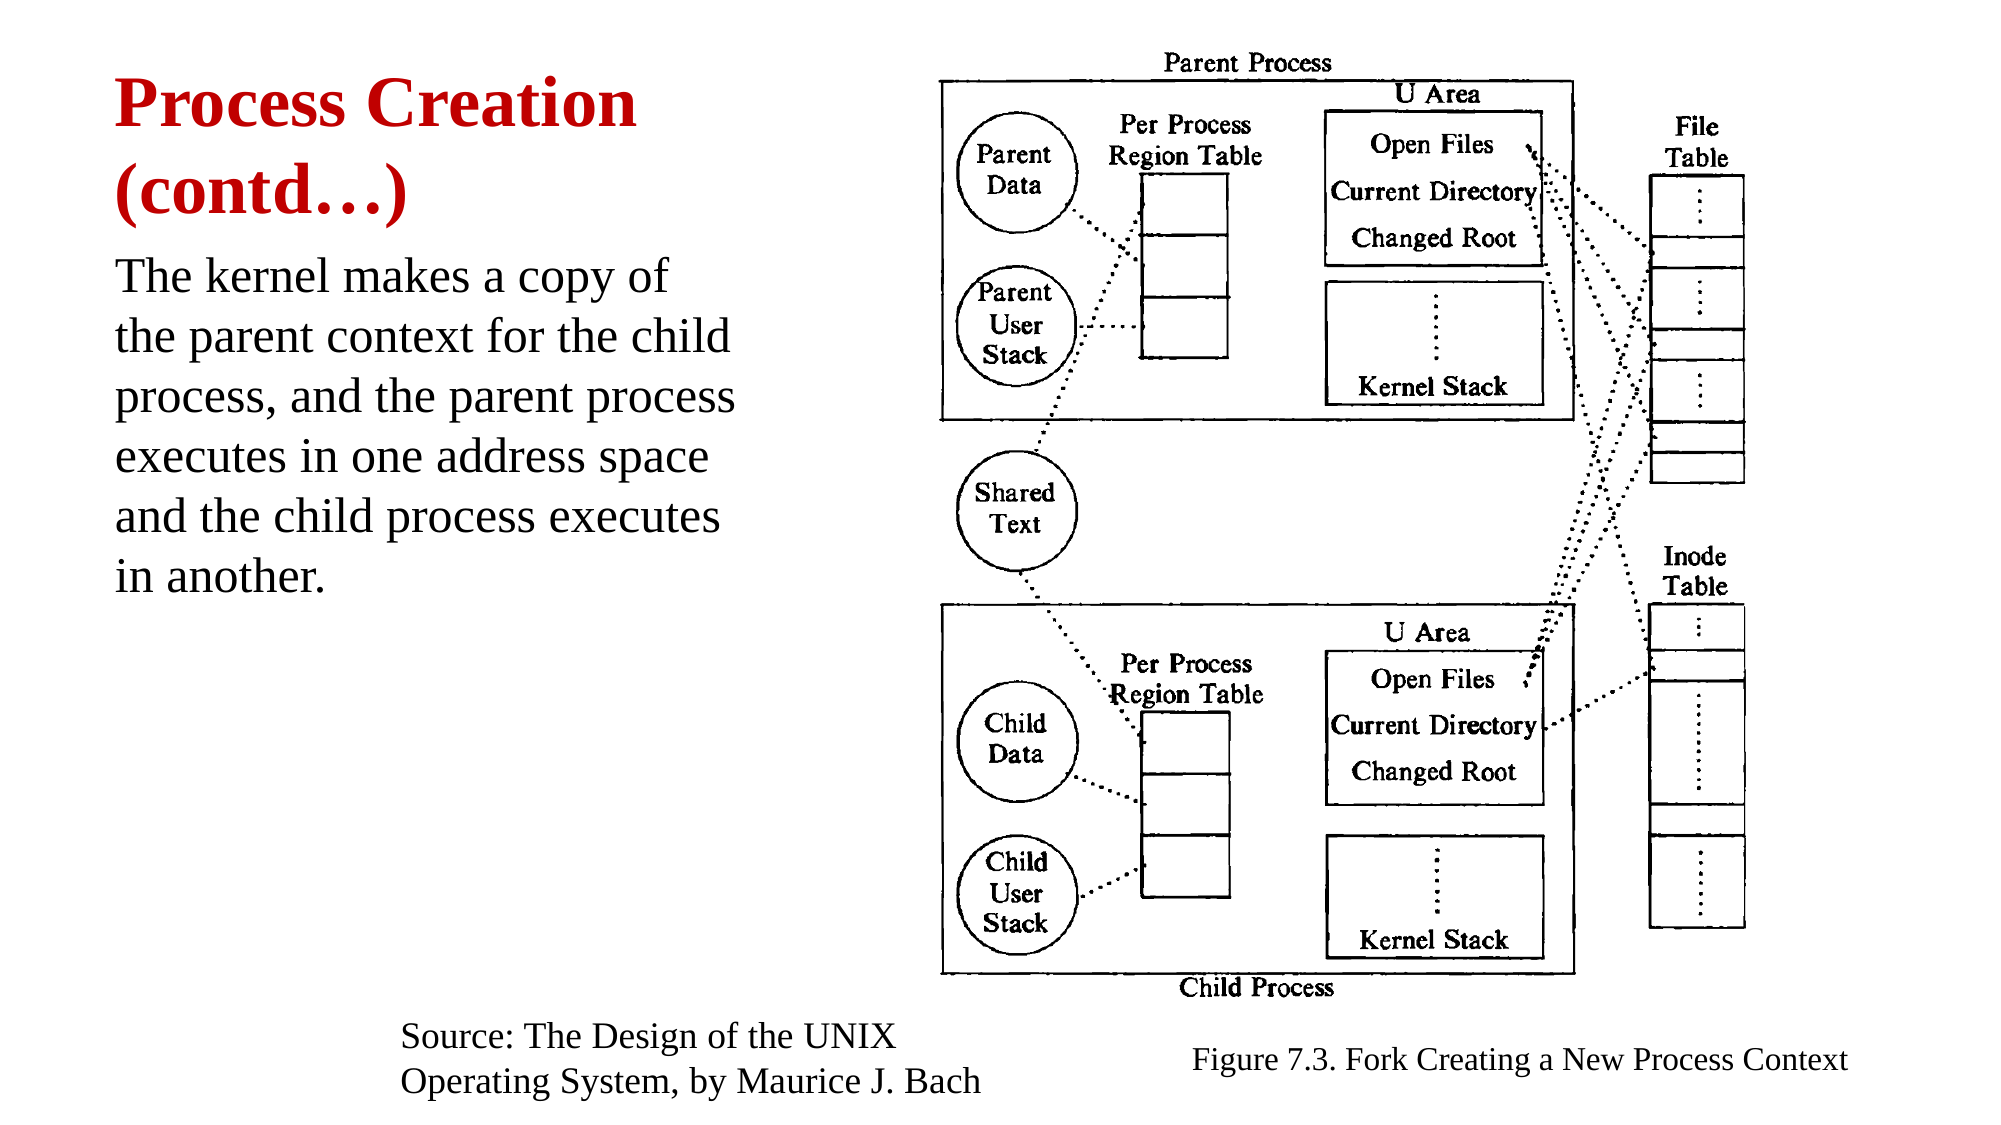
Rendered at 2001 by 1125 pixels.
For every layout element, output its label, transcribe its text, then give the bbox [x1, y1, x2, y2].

list The kernel makes a copy of the parent context for the child process, and the parent process executes in one address space and the child process executes in another. [99, 235, 758, 1005]
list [931, 44, 1751, 1006]
title Process Creation (contd…) [99, 44, 758, 235]
text_box Source: The Design of the UNIX Operating System, by Maurice J. Bach [385, 1003, 1016, 1109]
text_box Figure 7.3. Fork Creating a New Process Context [1177, 1029, 1928, 1085]
